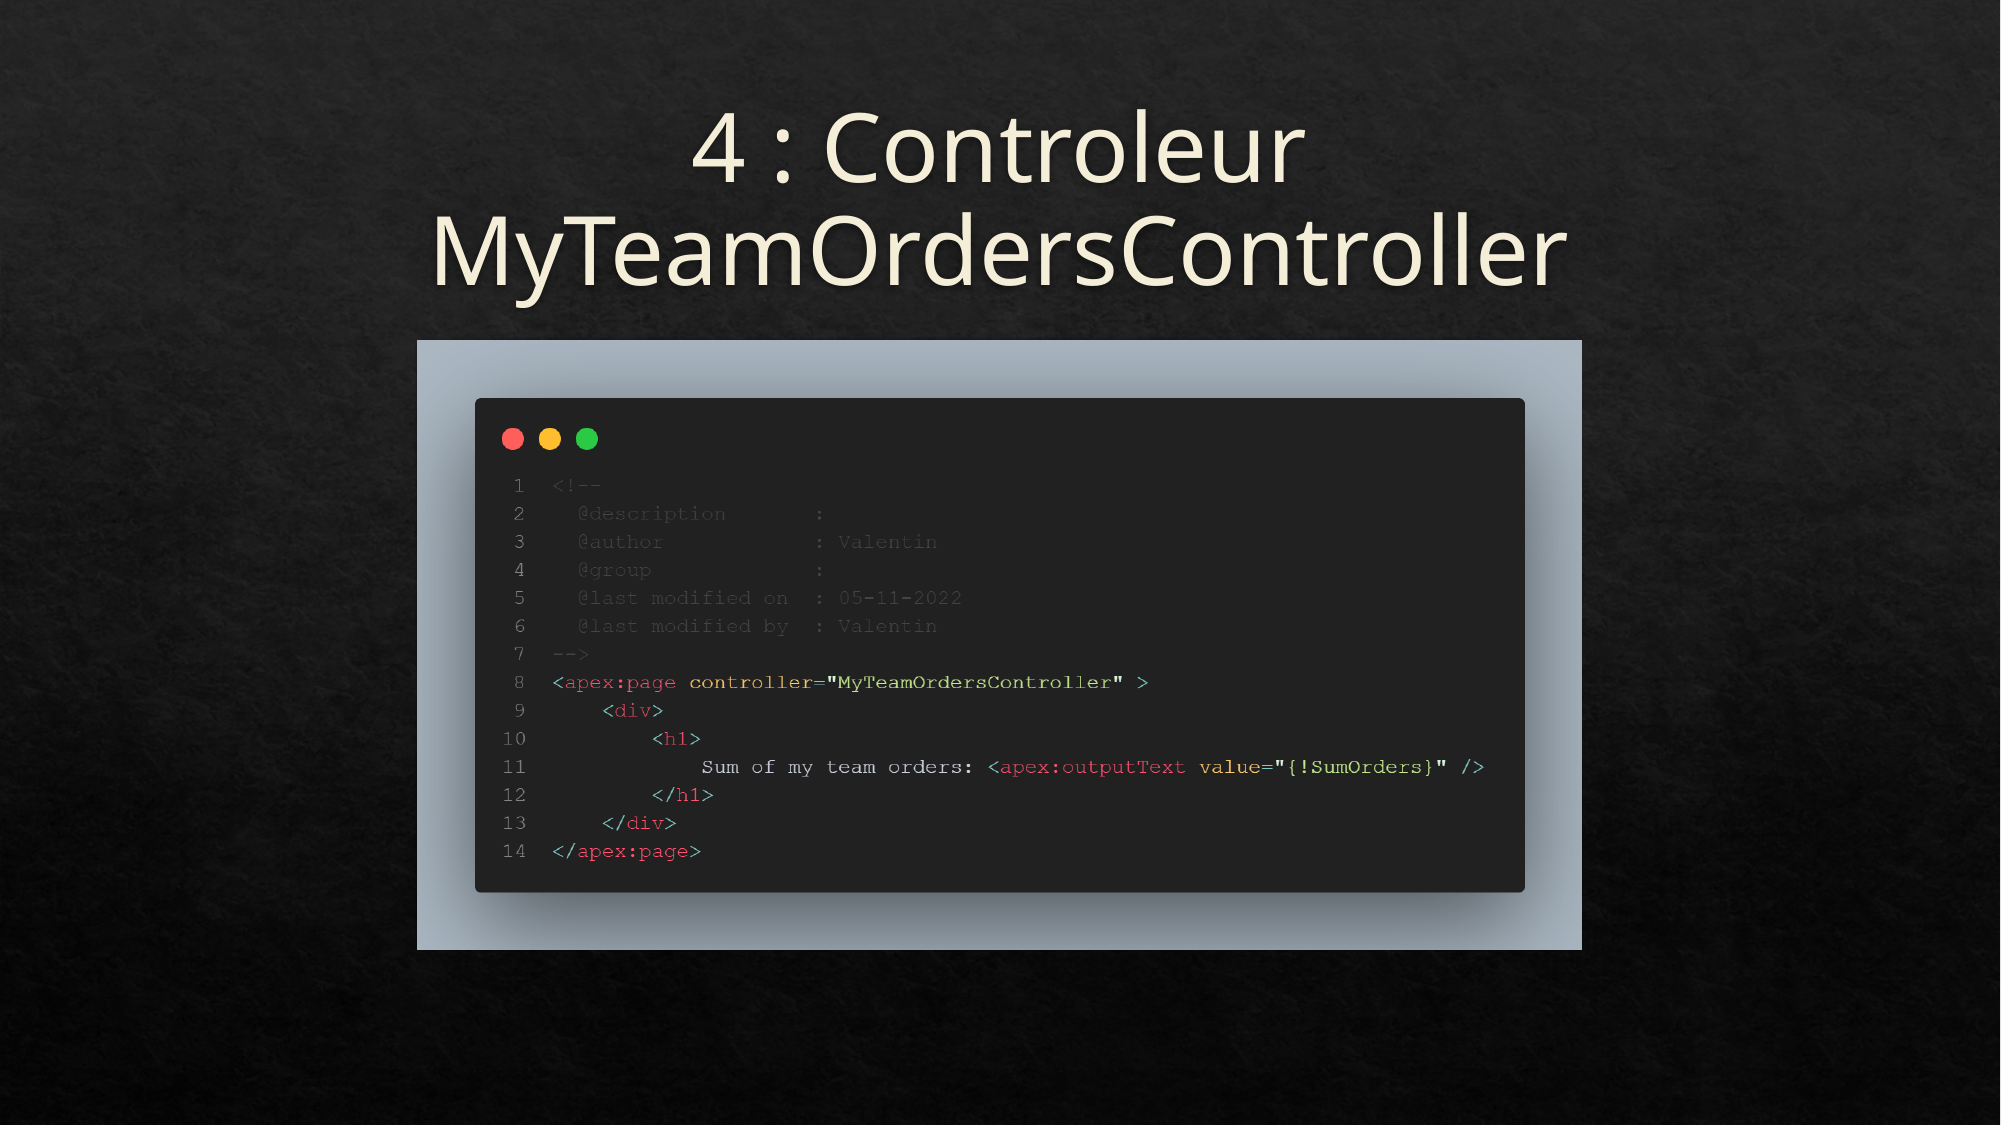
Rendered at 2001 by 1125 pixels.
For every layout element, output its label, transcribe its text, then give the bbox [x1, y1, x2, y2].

title 4 : Controleur MyTeamOrdersController [149, 99, 1849, 307]
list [416, 340, 1582, 951]
